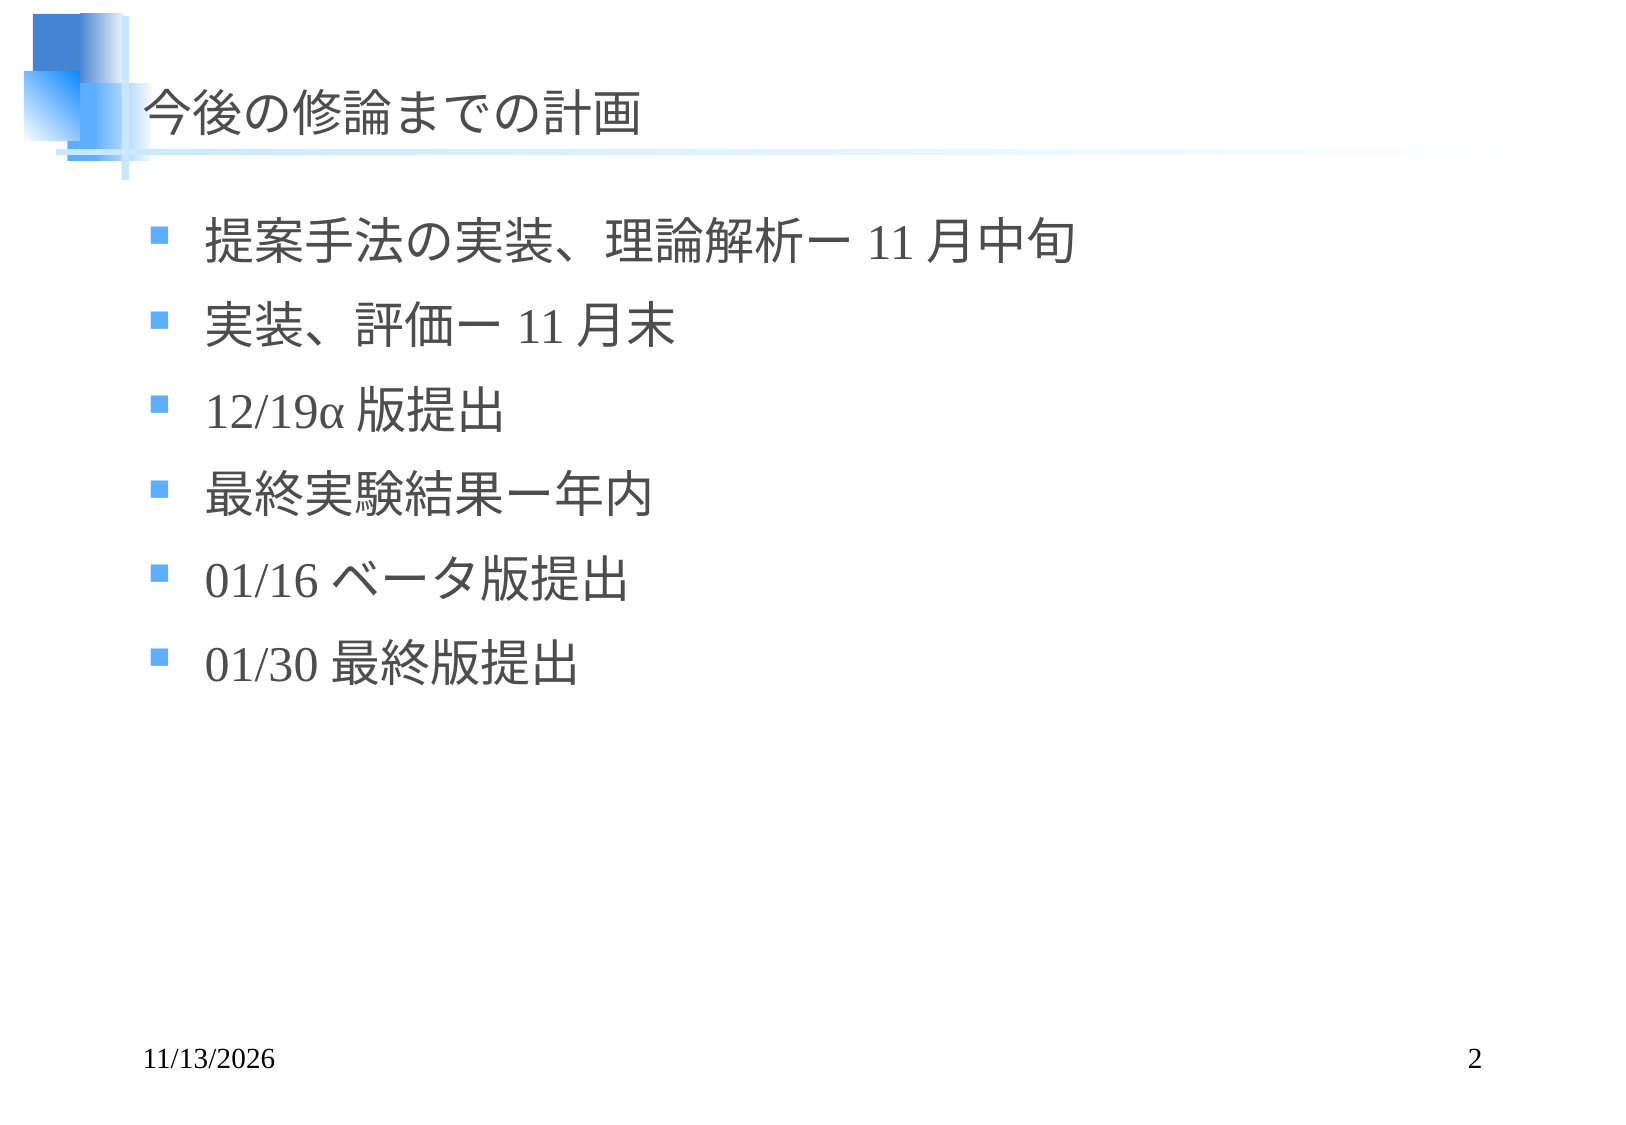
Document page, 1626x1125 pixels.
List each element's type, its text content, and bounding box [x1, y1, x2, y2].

list 提案手法の実装、理論解析ー11月中旬 実装、評価ー11月末 12/19α版提出 最終実験結果ー年内 01/16ベータ版提出 01/30最終版提出 [133, 189, 1492, 988]
slide_number 2 [1159, 1035, 1498, 1083]
title 今後の修論までの計画 [127, 54, 1522, 149]
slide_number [127, 1034, 467, 1083]
